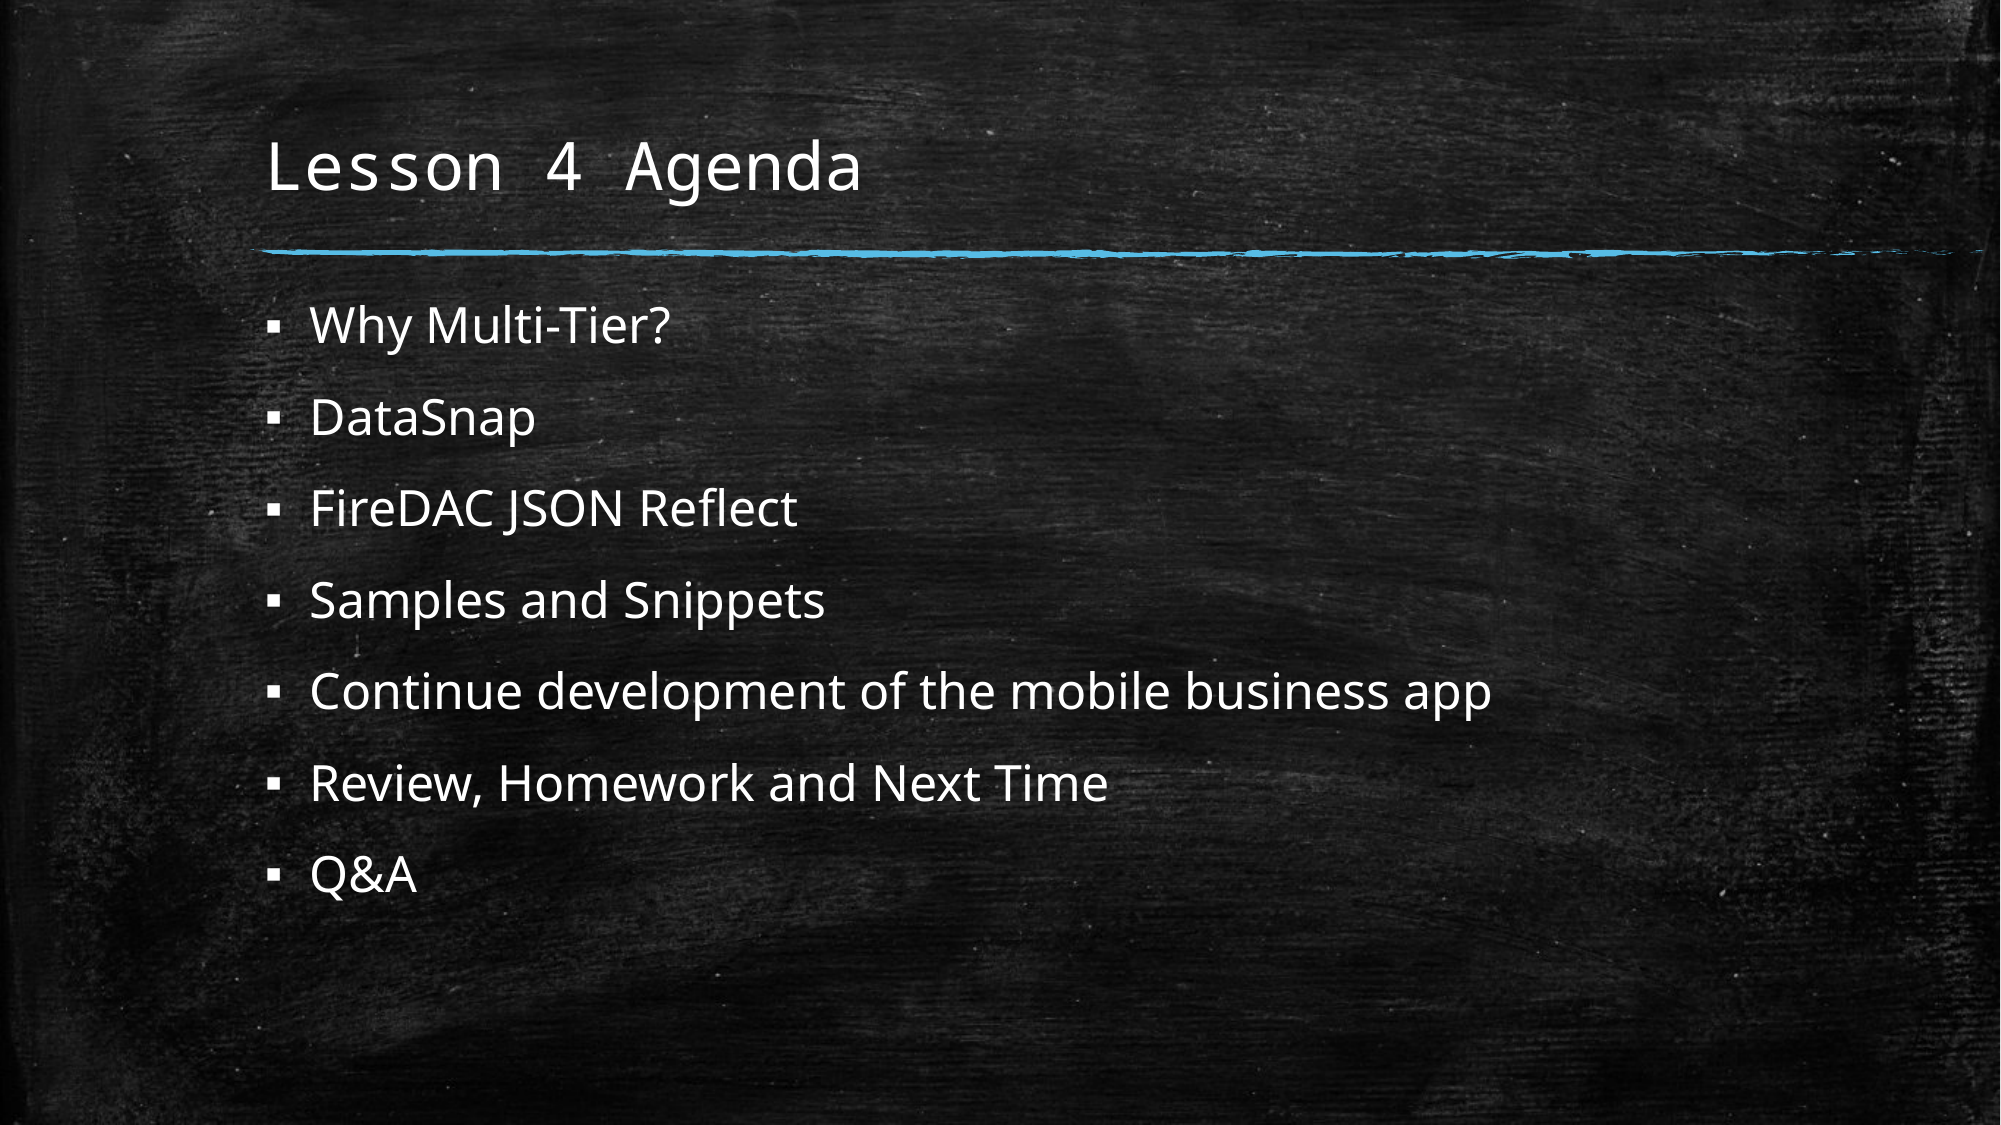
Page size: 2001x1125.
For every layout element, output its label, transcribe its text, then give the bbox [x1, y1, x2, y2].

title Lesson 4 Agenda [249, 45, 1751, 213]
list Why Multi-Tier? DataSnap FireDAC JSON Reflect Samples and Snippets Continue development of the mobile business app Review, Homework and Next Time Q&A [249, 293, 1842, 1094]
